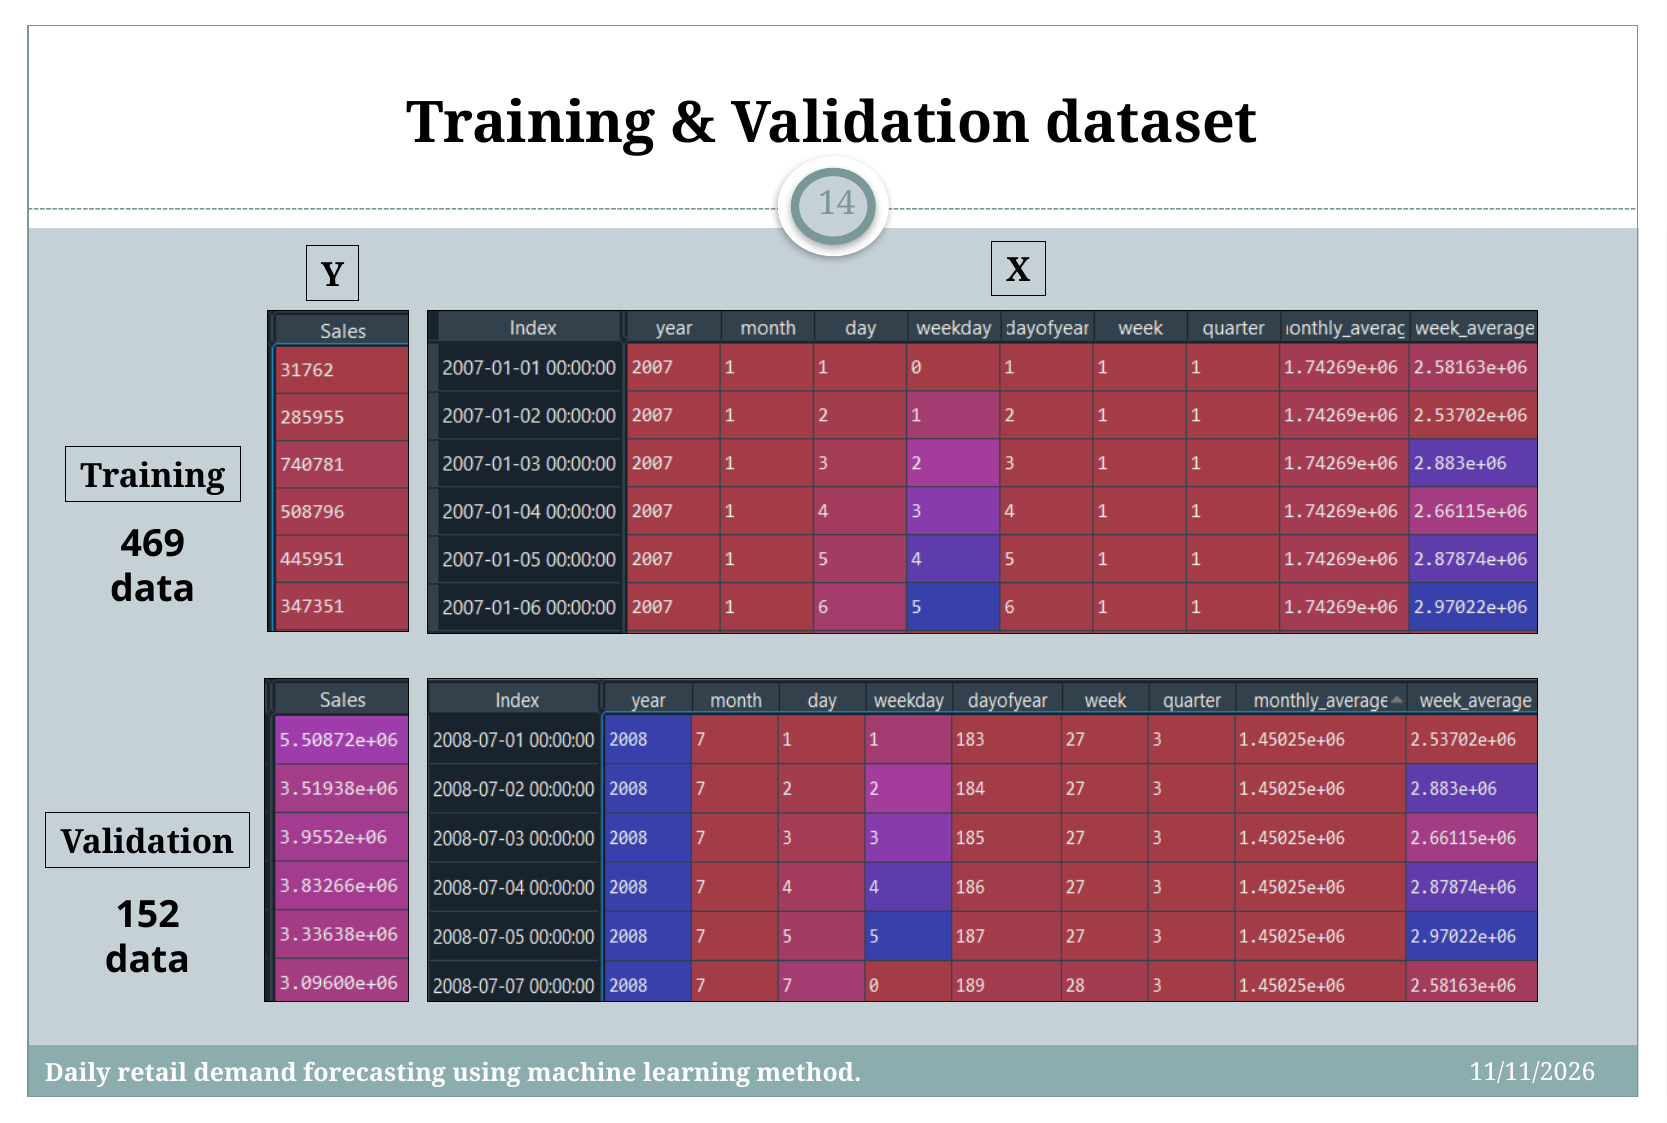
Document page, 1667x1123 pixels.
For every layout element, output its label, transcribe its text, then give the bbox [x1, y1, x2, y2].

picture [266, 310, 409, 632]
text_box 469 data [62, 511, 243, 617]
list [427, 310, 1539, 634]
text_box Training [65, 446, 241, 502]
text_box X [991, 241, 1046, 296]
text_box 152 data [57, 882, 238, 988]
text_box Y [306, 245, 359, 301]
slide_number 14 [795, 167, 879, 241]
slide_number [1337, 1047, 1611, 1108]
picture [264, 678, 409, 1002]
text_box Validation [45, 812, 250, 868]
footer Daily retail demand forecasting using machine learning method. [30, 1048, 1311, 1109]
picture [427, 678, 1539, 1002]
title Training & Validation dataset [54, 37, 1611, 162]
